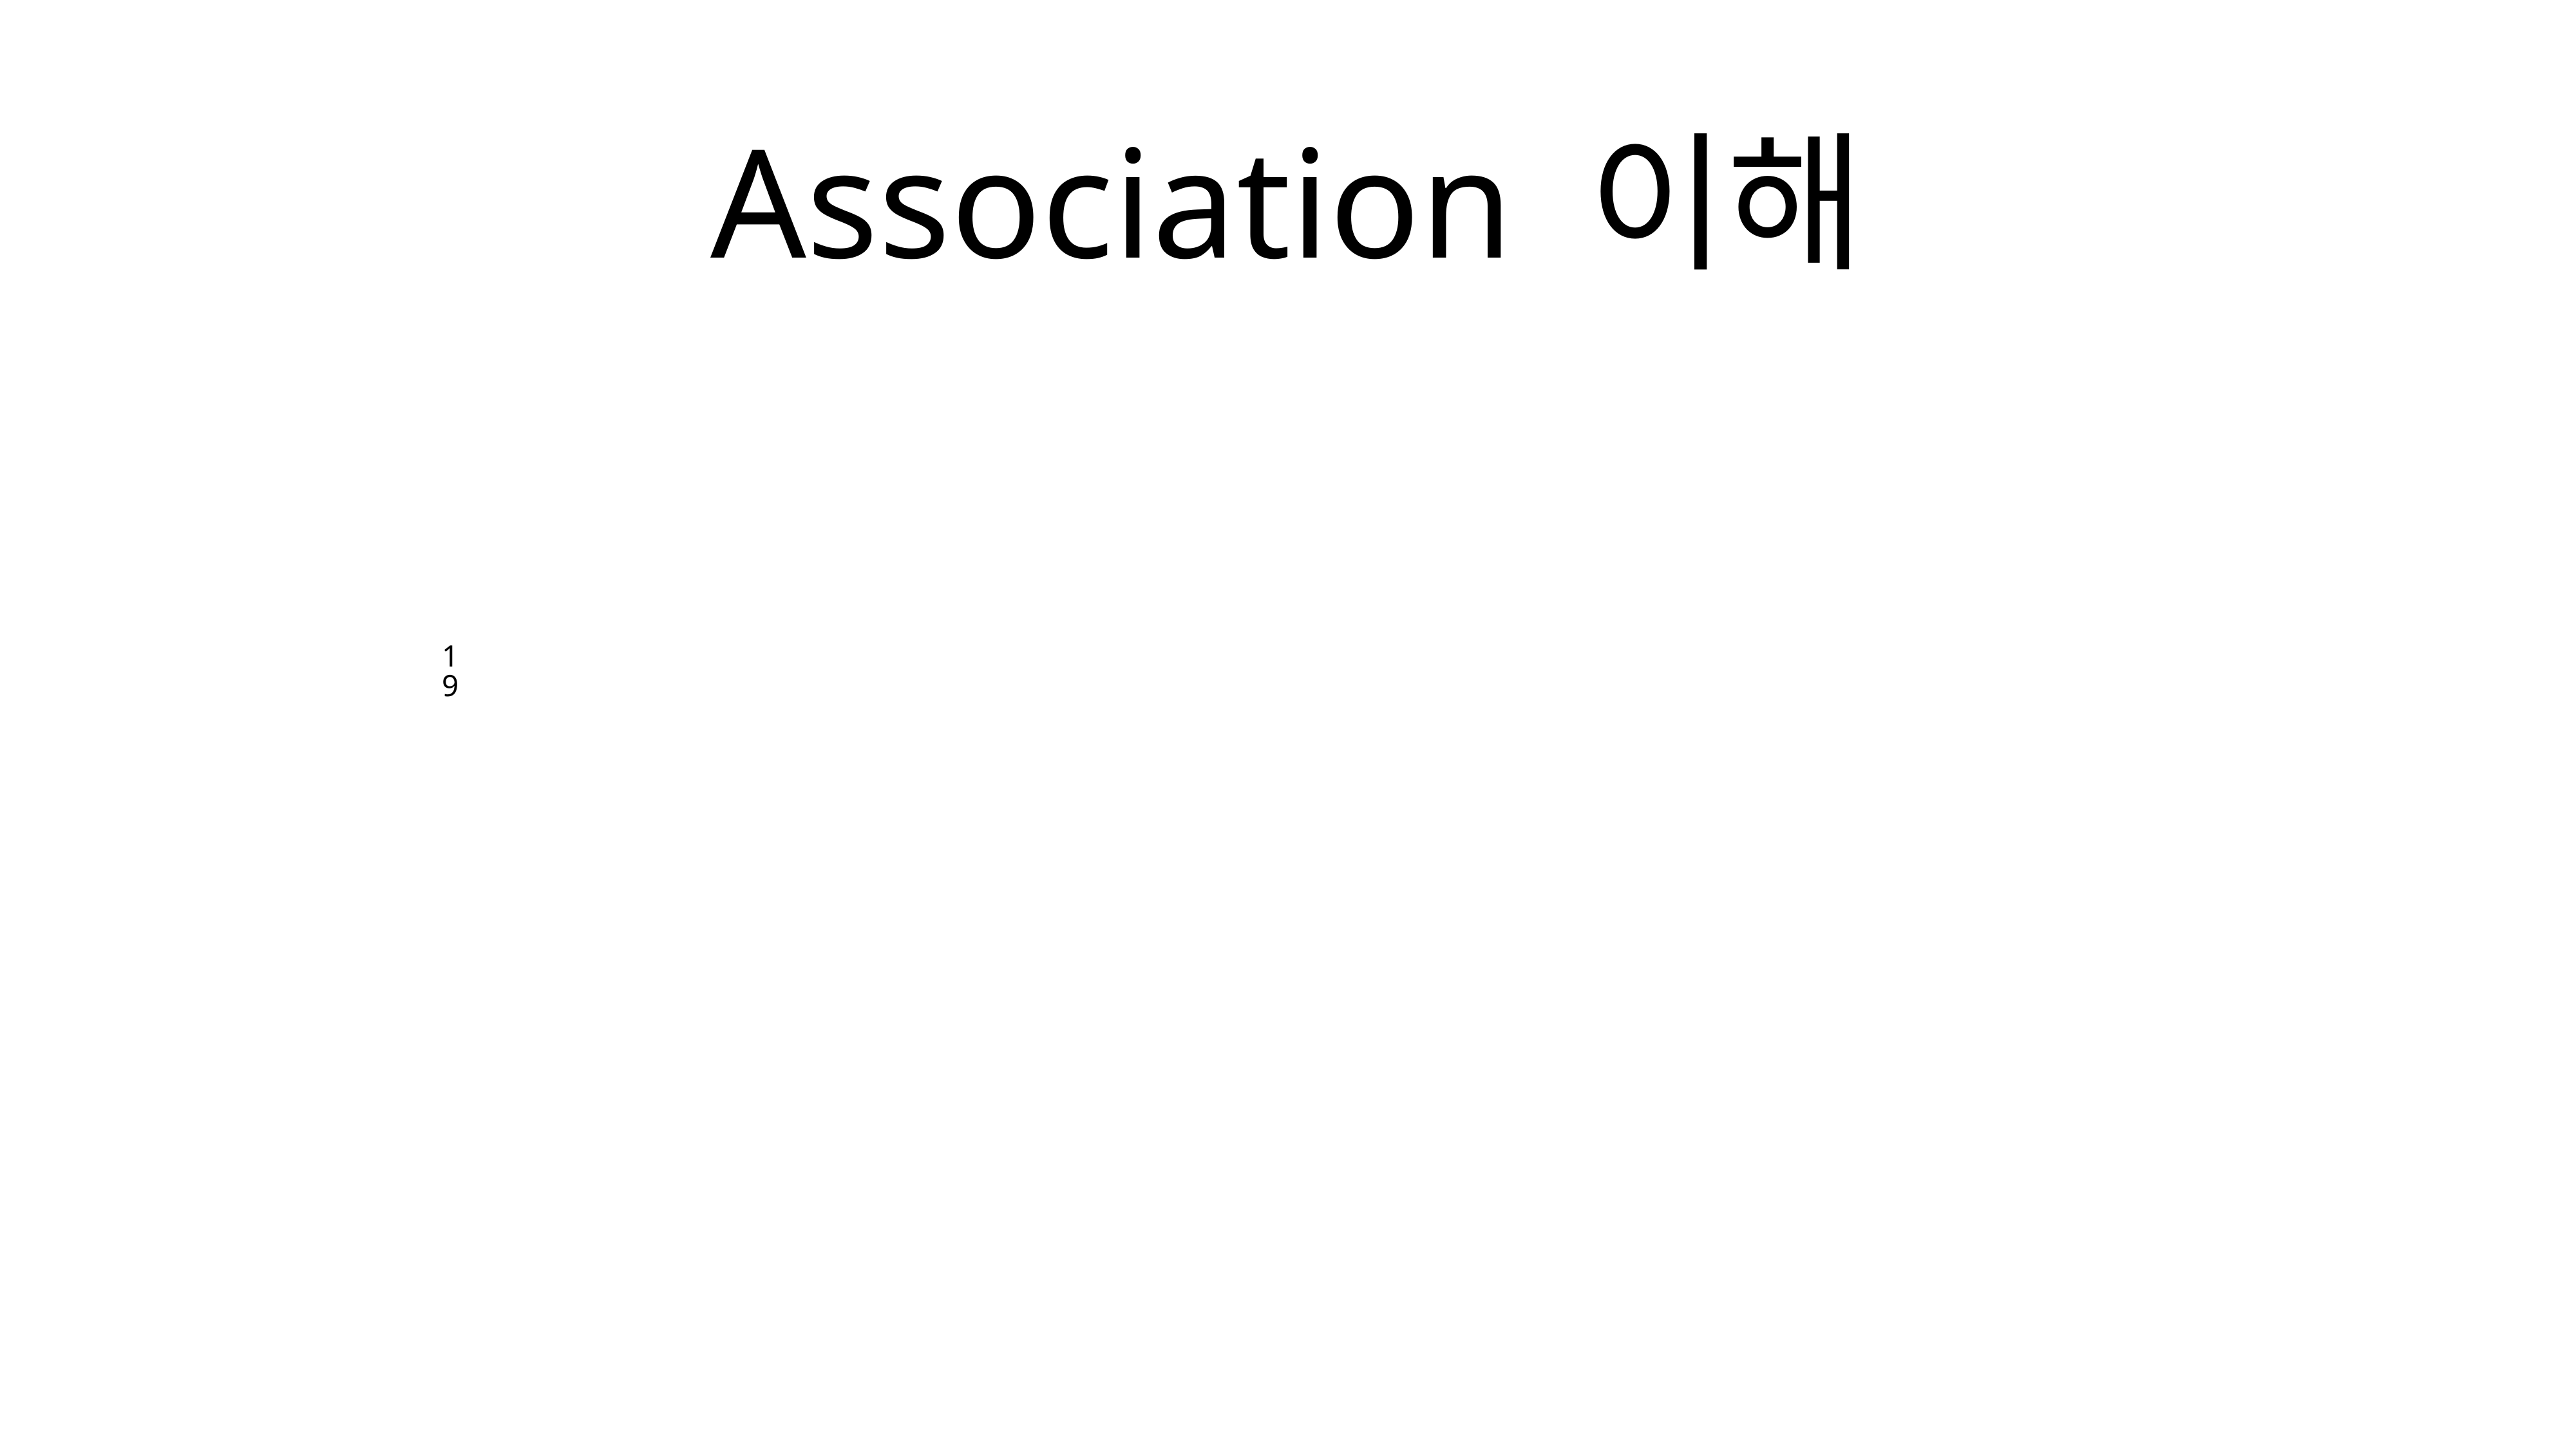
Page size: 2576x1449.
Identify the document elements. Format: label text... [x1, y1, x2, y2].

title Association 이해 [463, 37, 2113, 359]
slide_number 19 [433, 629, 483, 681]
